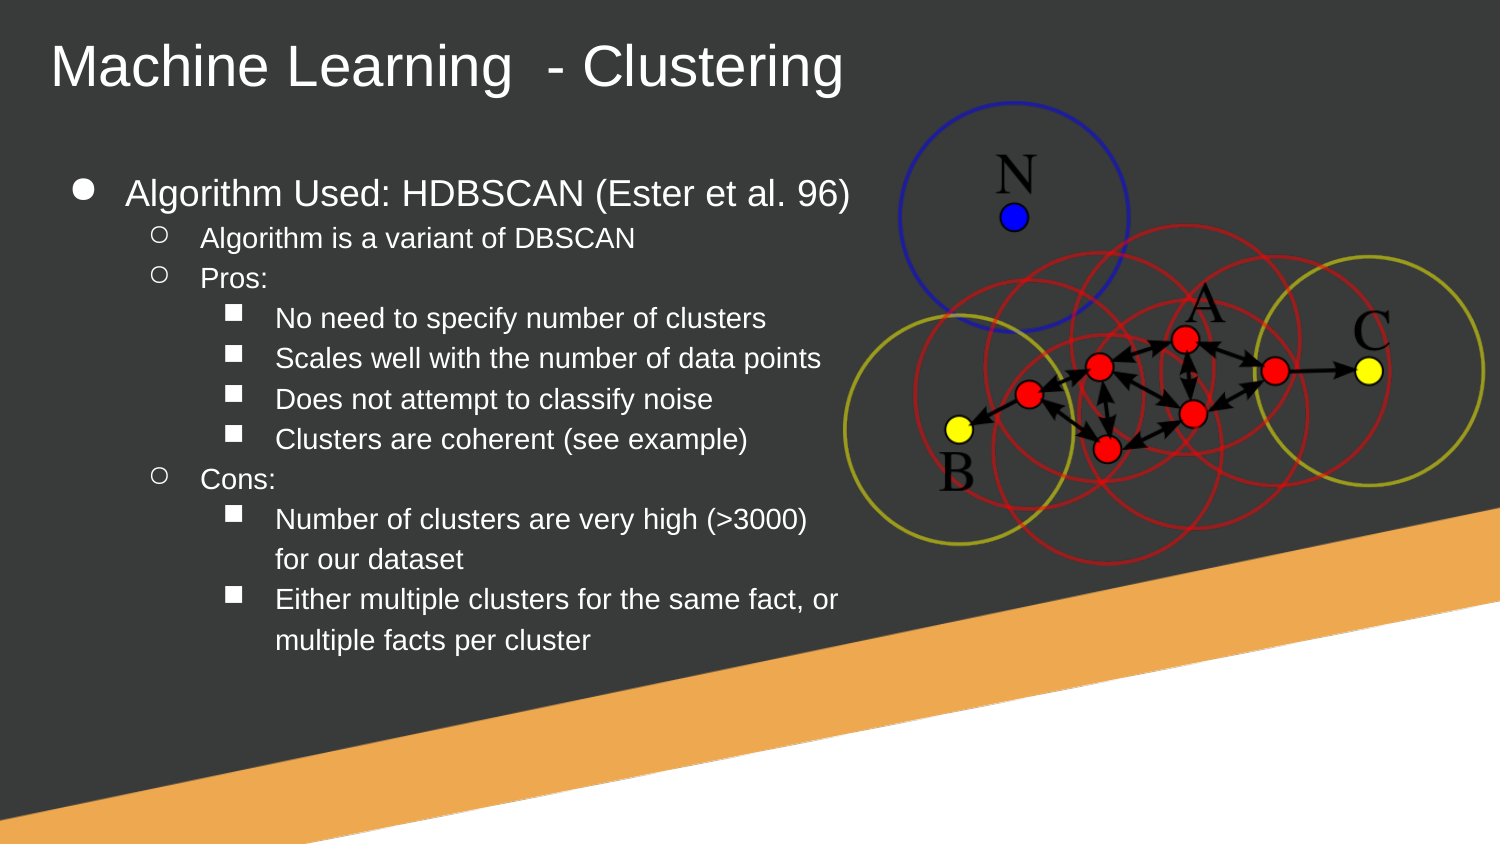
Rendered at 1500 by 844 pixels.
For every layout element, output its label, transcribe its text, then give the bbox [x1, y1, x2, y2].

list Algorithm Used: HDBSCAN (Ester et al. 96) Algorithm is a variant of DBSCAN Pros: No need to specify number of clusters Scales well with the number of data points Does not attempt to classify noise Clusters are coherent (see example) Cons: Number of clusters are very high (>3000) for our dataset Either multiple clusters for the same fact, or multiple facts per cluster [34, 147, 1433, 708]
picture [0, 0, 1500, 844]
title Machine Learning - Clustering [34, 12, 1433, 107]
